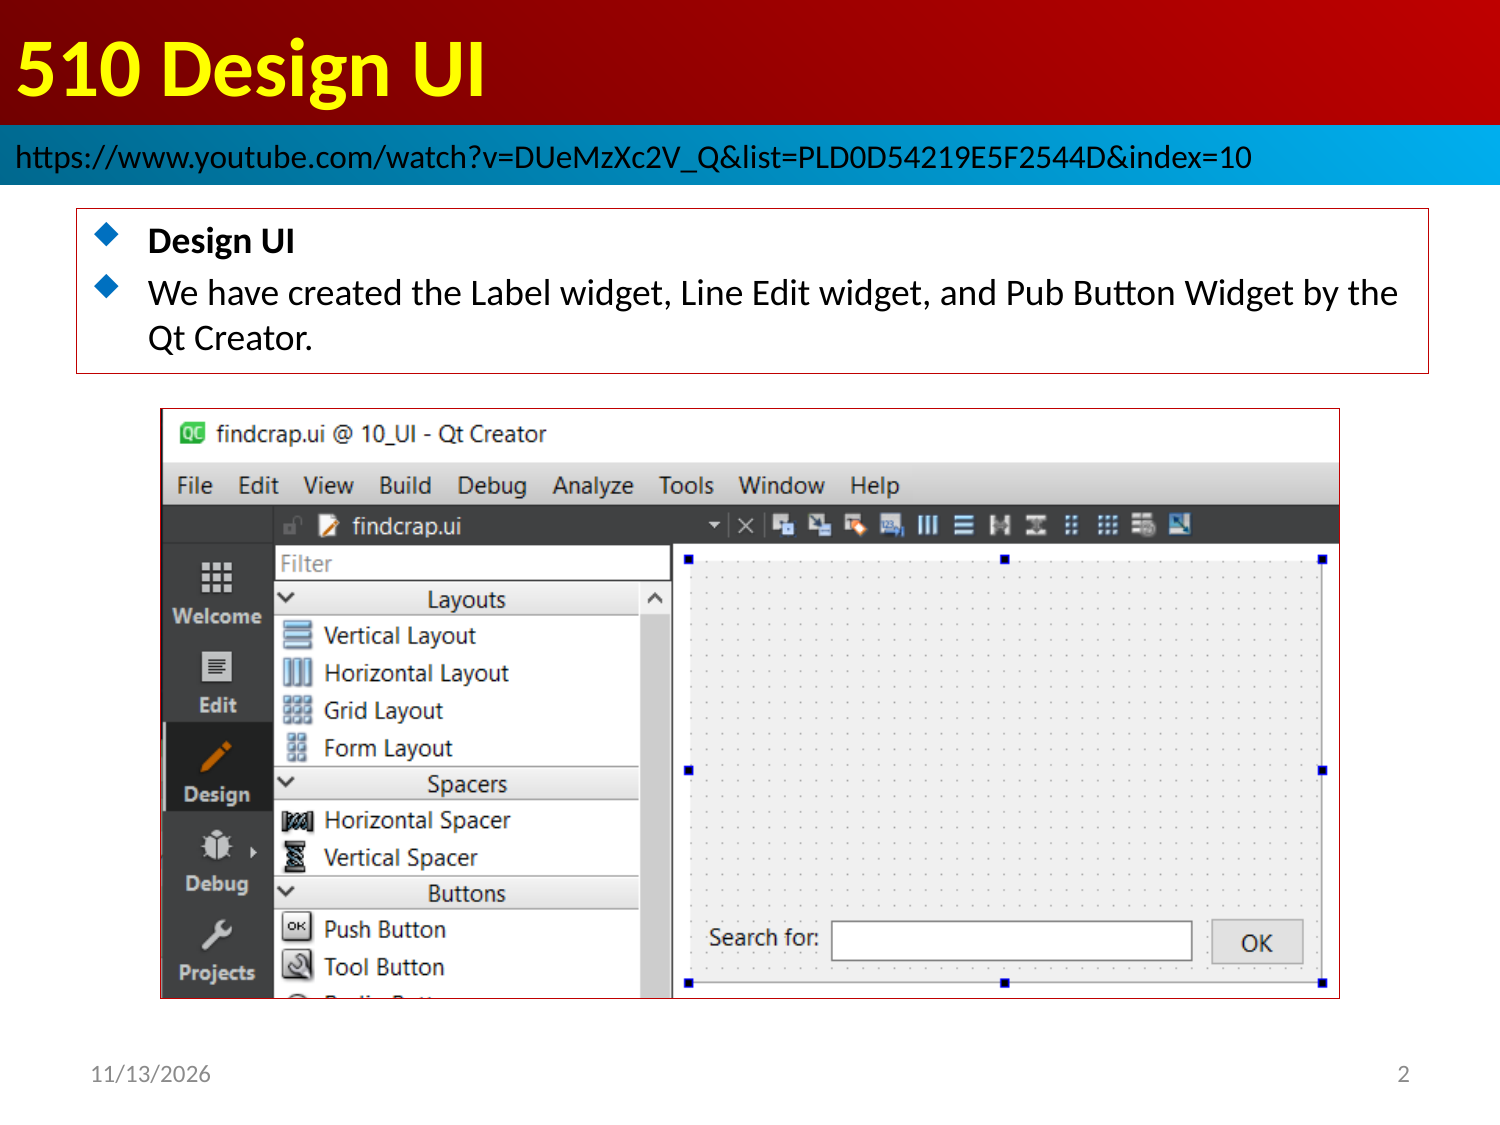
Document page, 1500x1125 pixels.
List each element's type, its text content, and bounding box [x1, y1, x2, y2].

slide_number 2 [1074, 1042, 1425, 1103]
title 510 Design UI [0, 0, 1500, 125]
text_box https://www.youtube.com/watch?v=DUeMzXc2V_Q&list=PLD0D54219E5F2544D&index=10 [0, 125, 1500, 185]
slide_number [75, 1042, 425, 1103]
picture [160, 407, 1340, 1000]
subtitle Design UI We have created the Label widget, Line Edit widget, and Pub Button Widget by the Qt Creator. [76, 208, 1429, 374]
